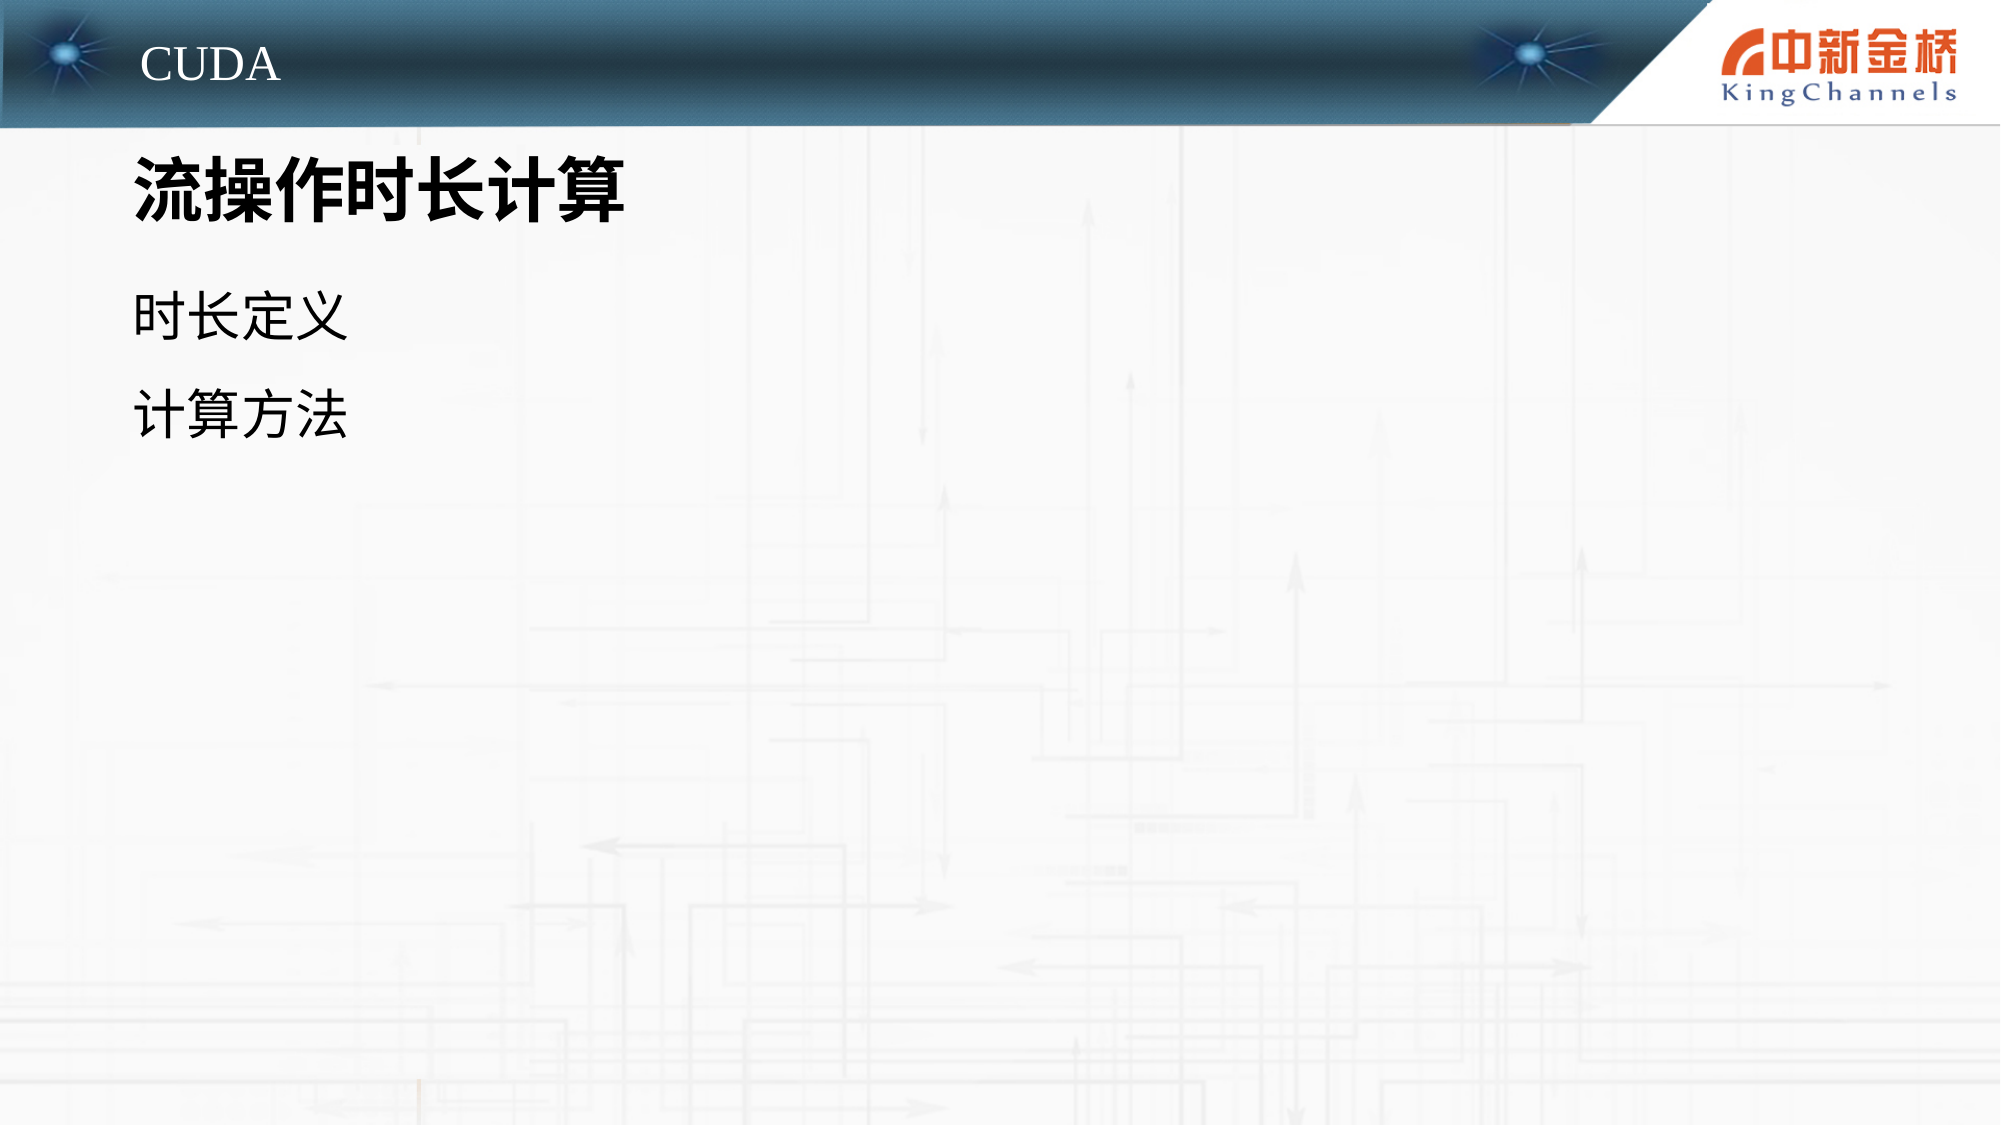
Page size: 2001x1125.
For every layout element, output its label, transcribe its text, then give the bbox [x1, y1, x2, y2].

picture [0, 0, 2001, 1125]
text_box 时长定义 计算方法 [117, 242, 1898, 453]
text_box 流操作时长计算 [117, 138, 1898, 238]
